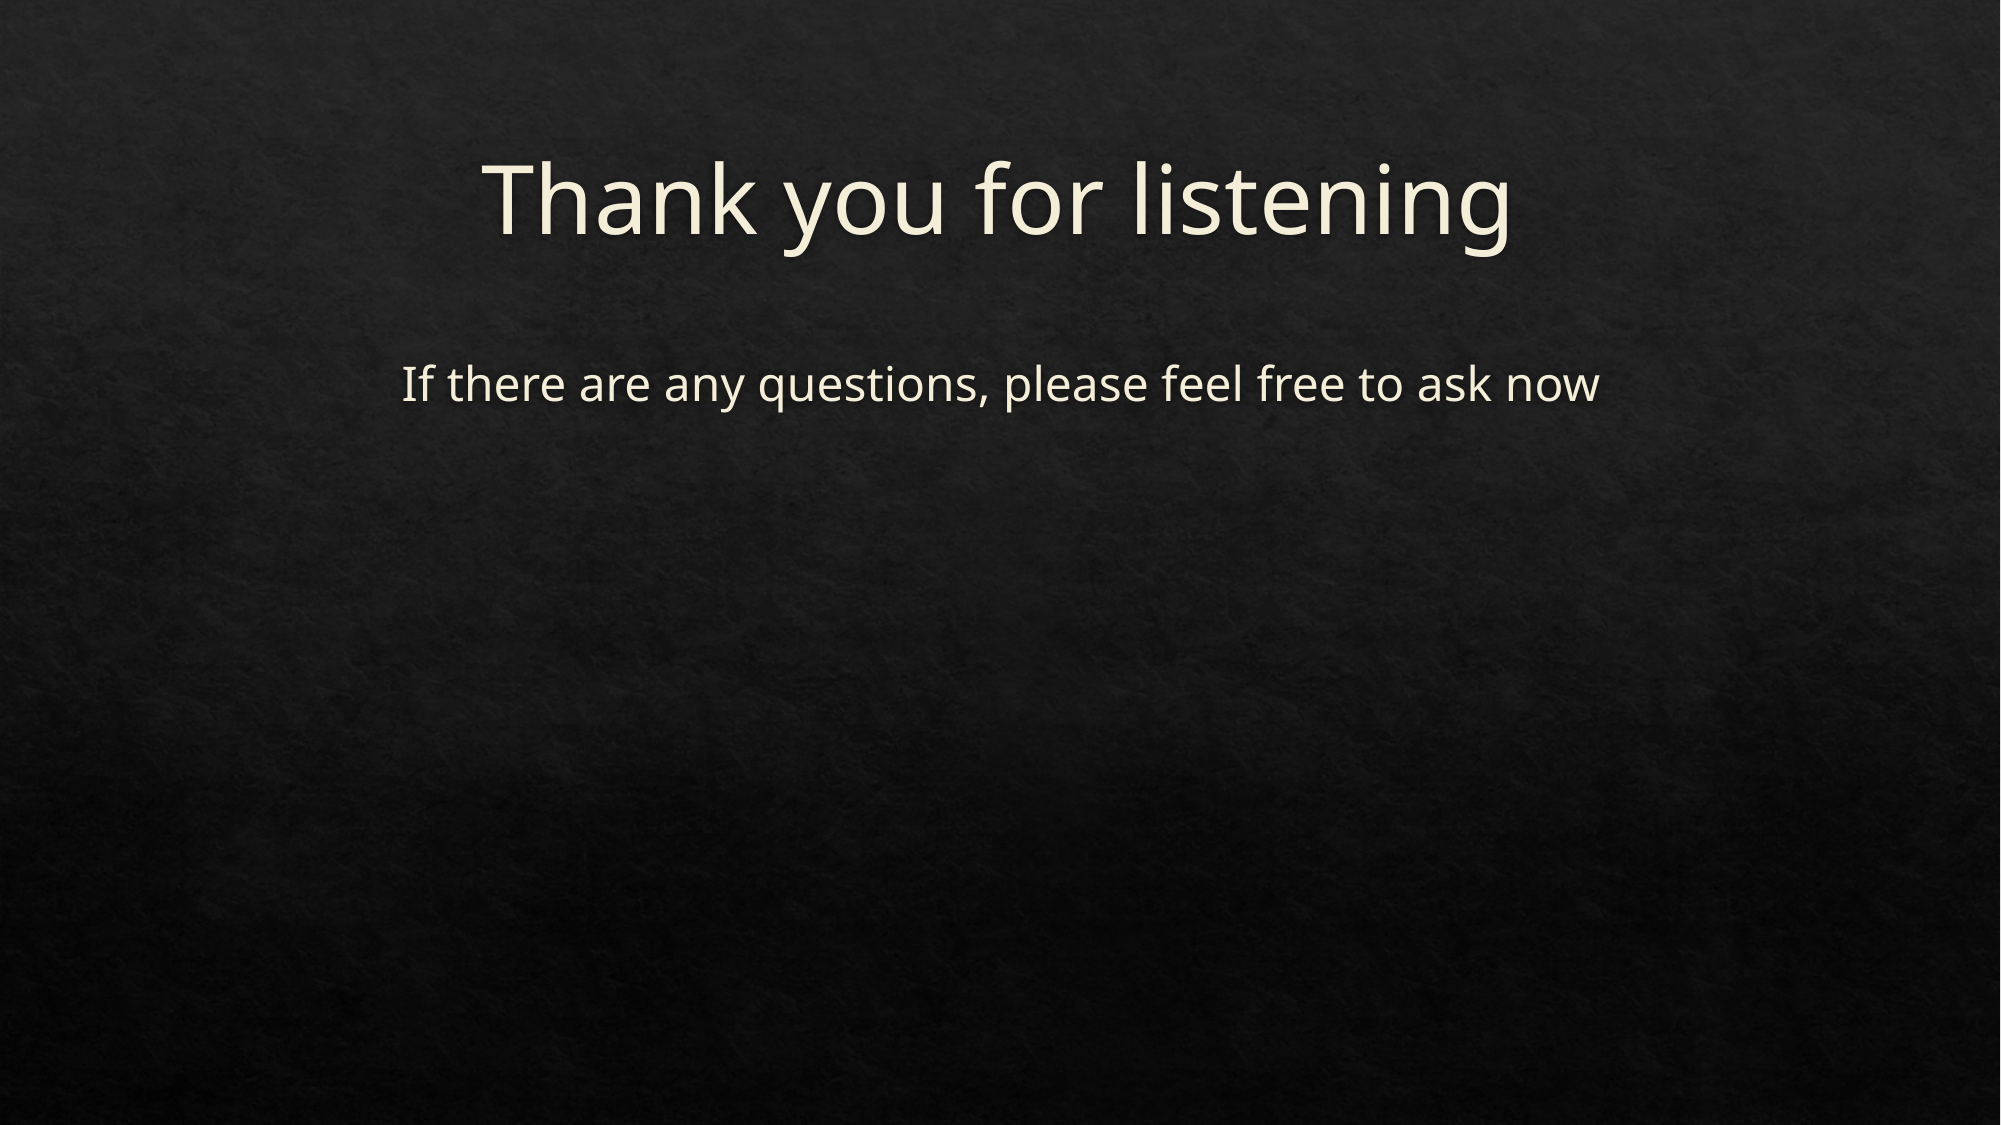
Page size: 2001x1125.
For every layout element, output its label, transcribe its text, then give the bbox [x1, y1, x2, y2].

list If there are any questions, please feel free to ask now [149, 340, 1849, 950]
title Thank you for listening [149, 99, 1849, 307]
